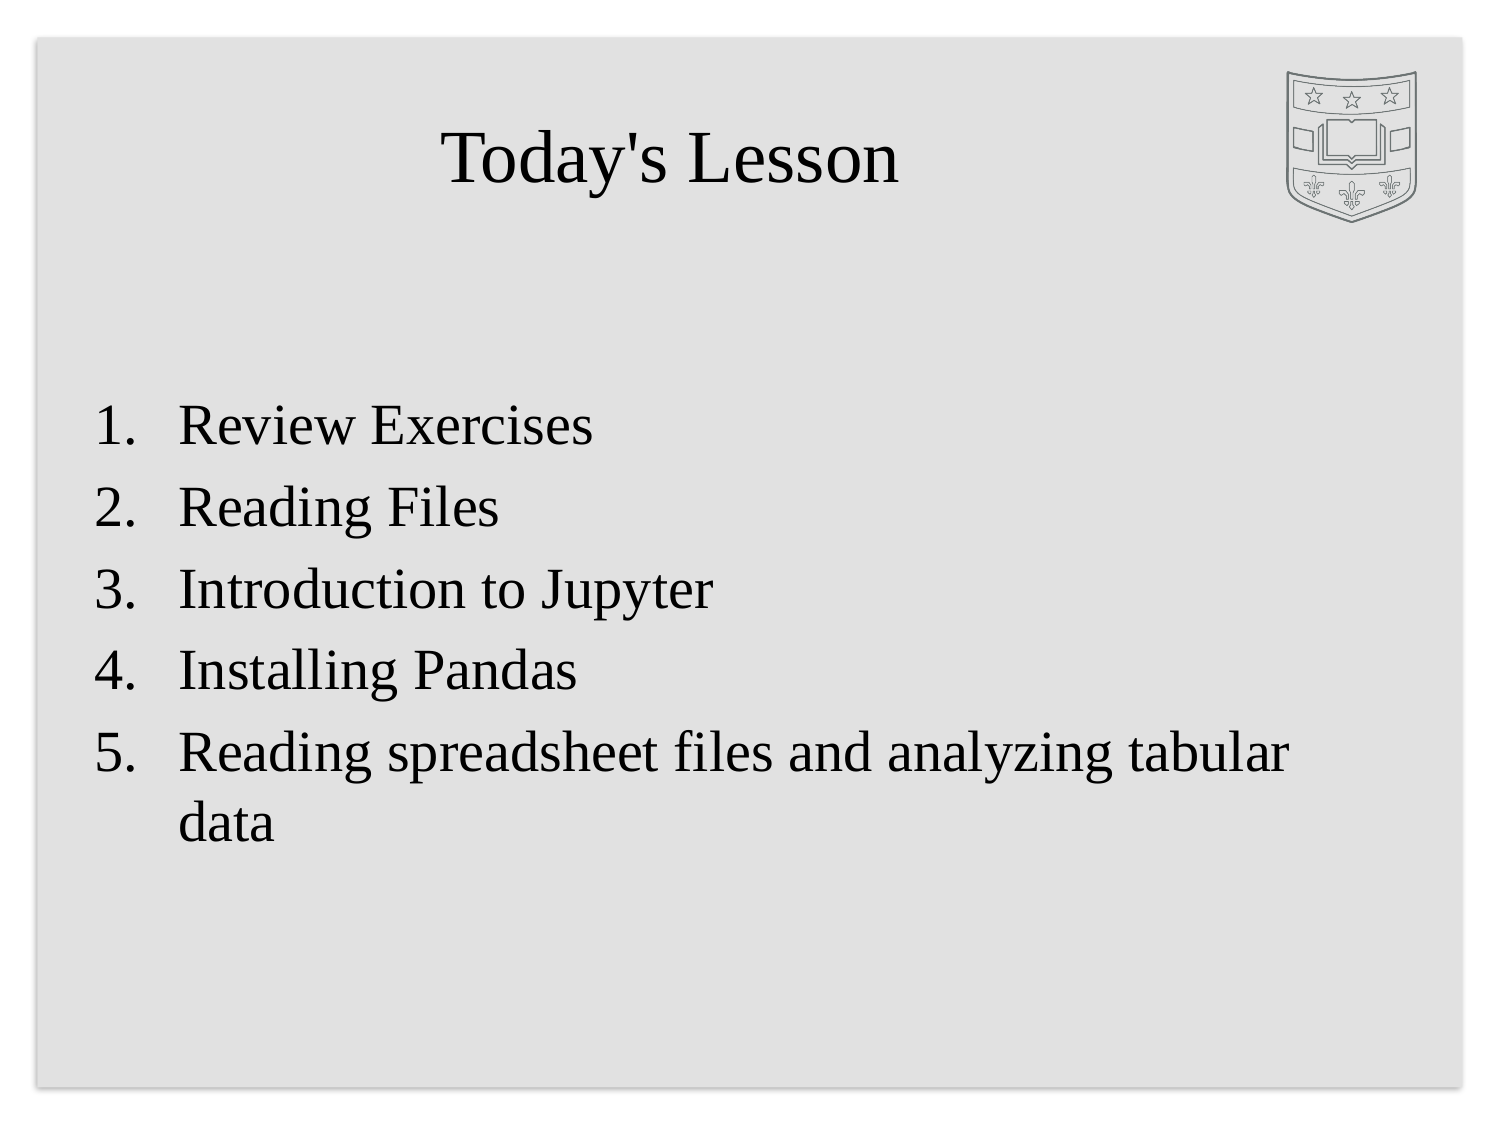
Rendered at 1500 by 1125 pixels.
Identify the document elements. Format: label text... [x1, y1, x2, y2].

picture [1286, 71, 1417, 223]
title Today's Lesson [76, 71, 1264, 233]
list Review Exercises Reading Files Introduction to Jupyter Installing Pandas Reading spreadsheet files and analyzing tabular data [79, 379, 1417, 1047]
